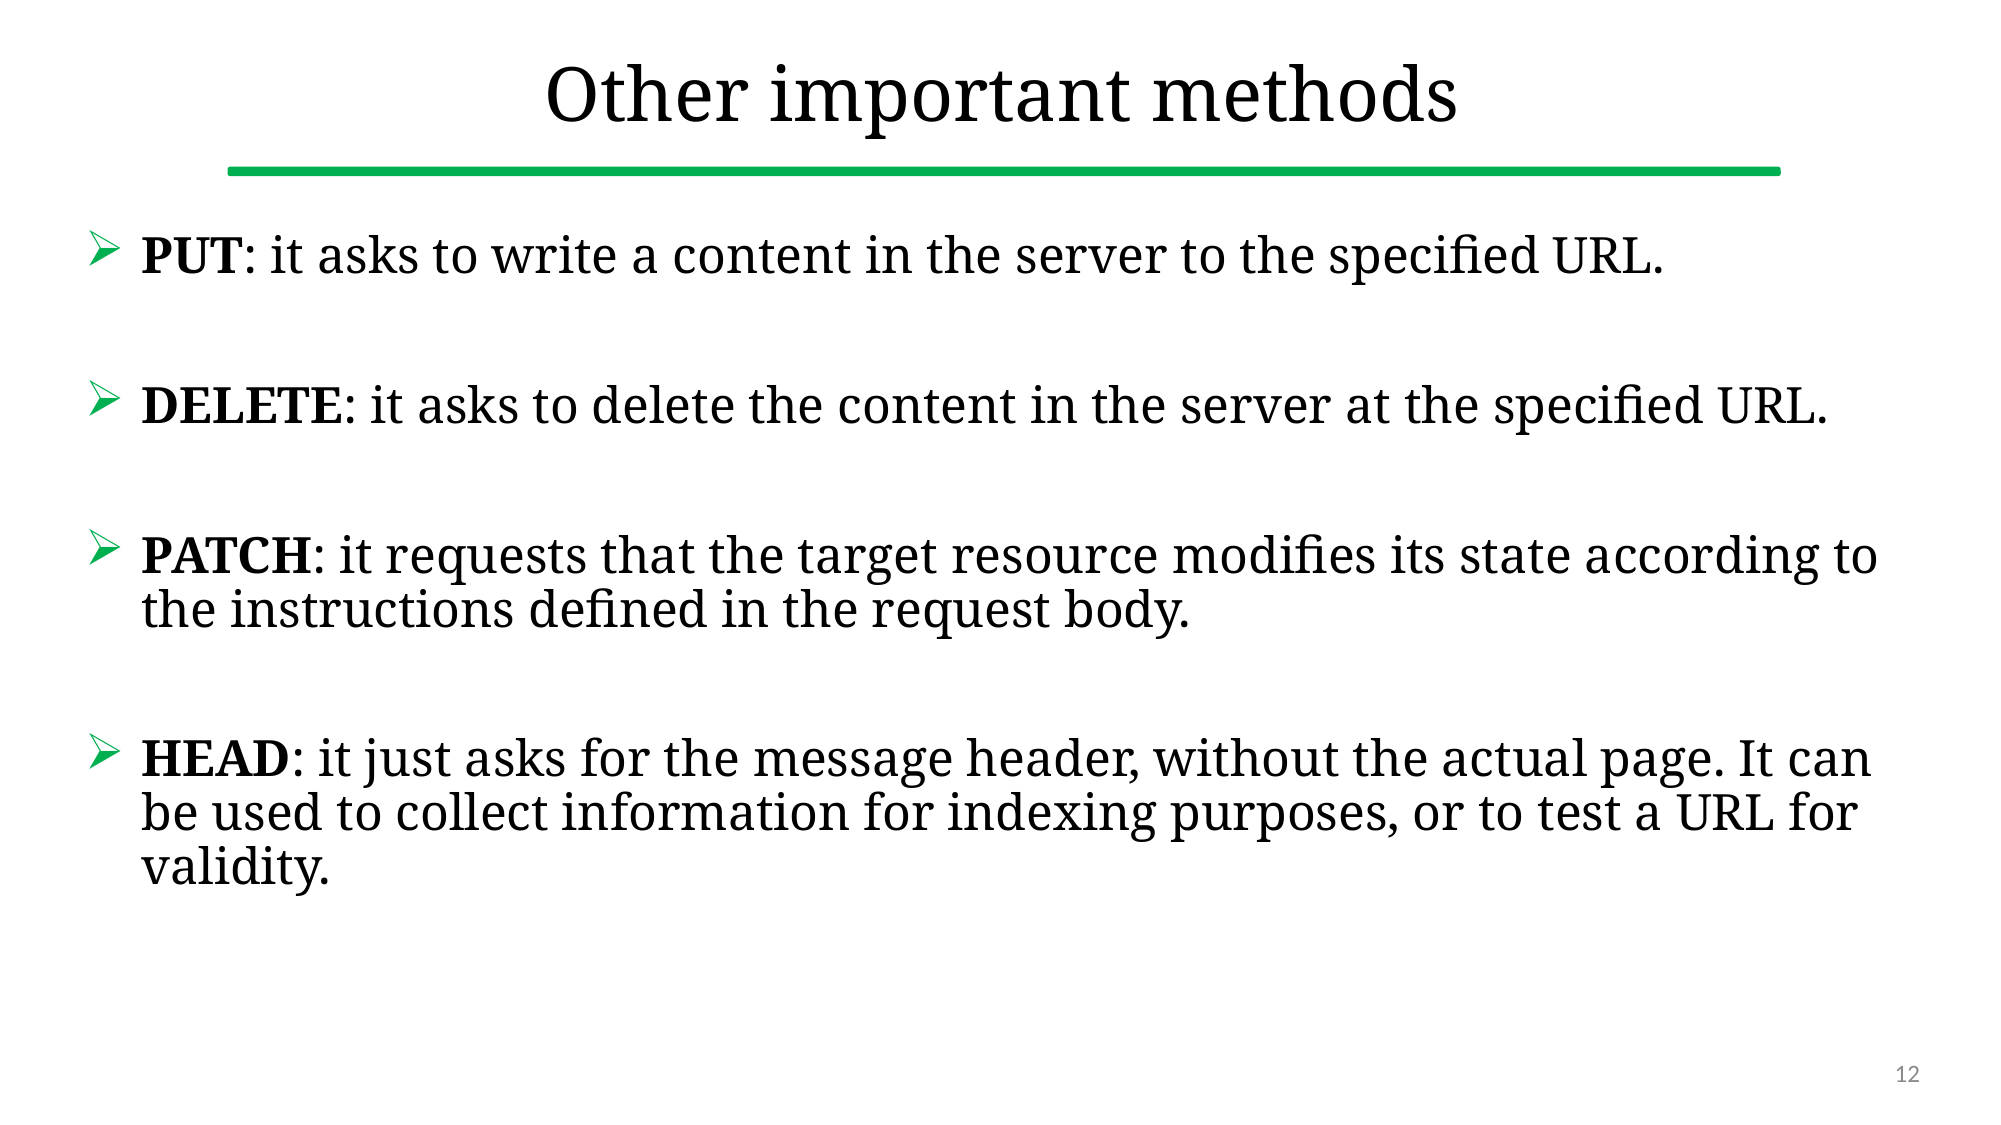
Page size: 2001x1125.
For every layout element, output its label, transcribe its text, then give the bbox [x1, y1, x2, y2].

slide_number 12 [1412, 1042, 1936, 1103]
title Other important methods [70, 26, 1936, 168]
list PUT: it asks to write a content in the server to the specified URL. DELETE: it asks to delete the content in the server at the specified URL. PATCH: it requests that the target resource modifies its state according to the instructions defined in the request body. HEAD: it just asks for the message header, without the actual page. It can be used to collect information for indexing purposes, or to test a URL for validity. [70, 223, 1936, 1087]
